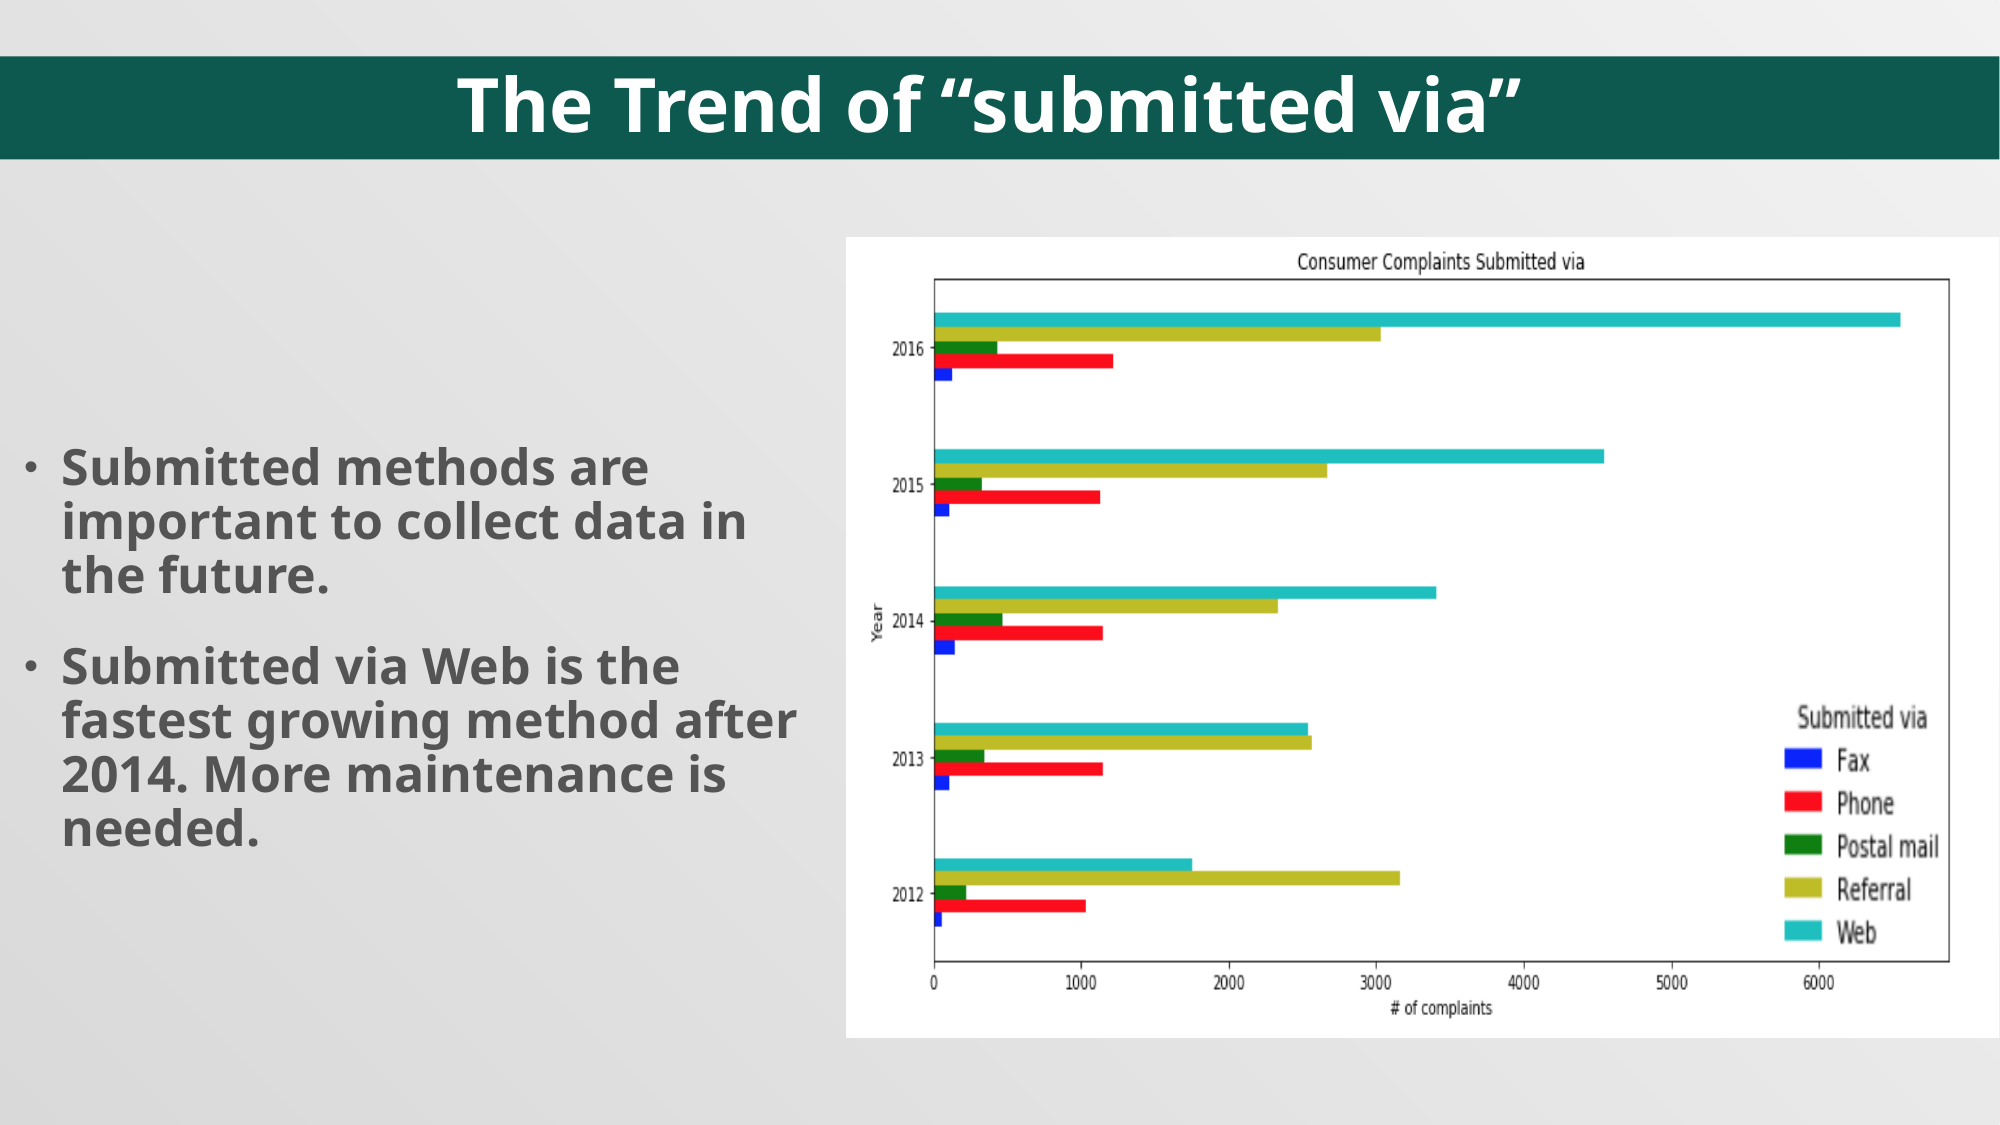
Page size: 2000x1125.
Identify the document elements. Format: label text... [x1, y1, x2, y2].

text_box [846, 237, 2000, 1038]
text_box Submitted methods are important to collect data in the future. Submitted via Web is the fastest growing method after 2014. More maintenance is needed. [0, 337, 825, 850]
text_box The Trend of “submitted via” [0, 56, 2000, 160]
